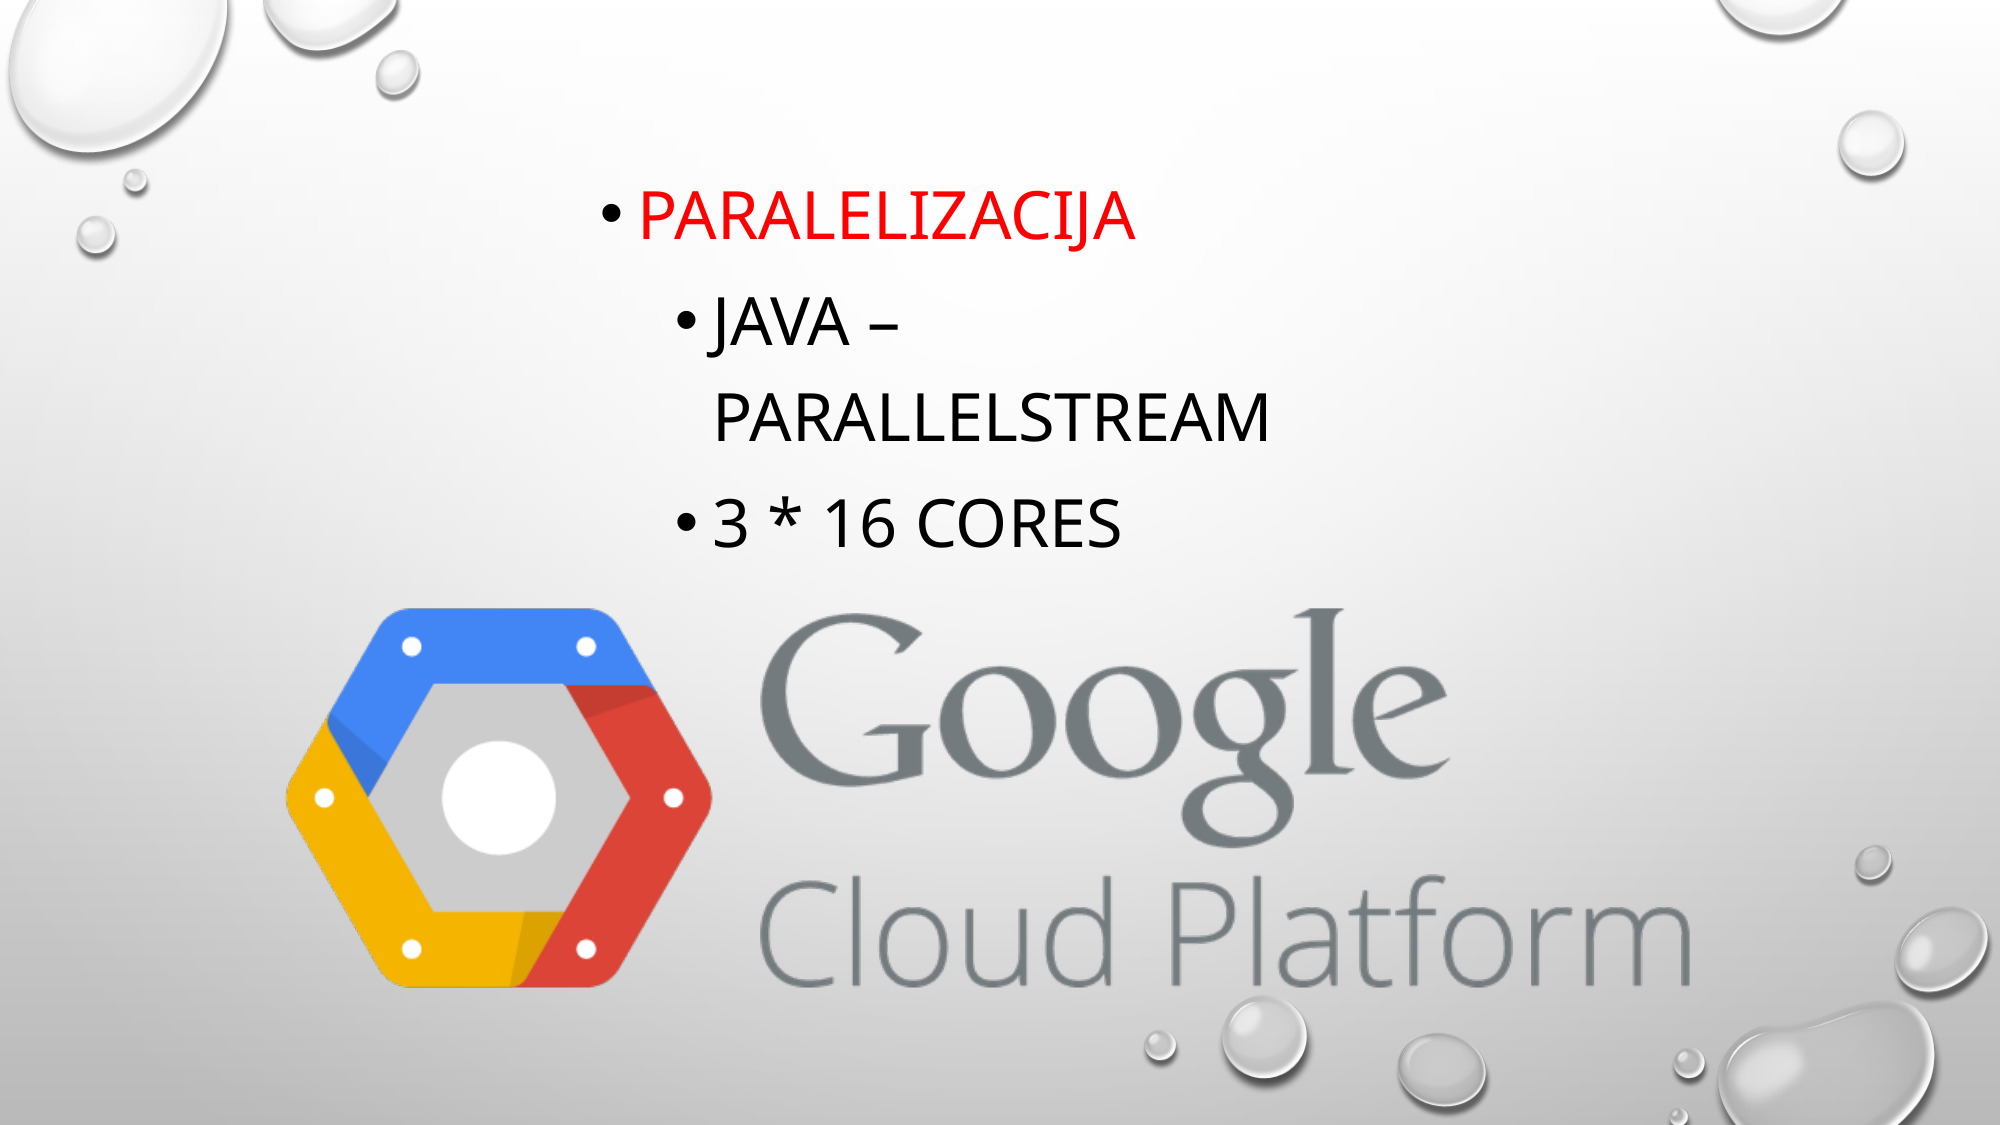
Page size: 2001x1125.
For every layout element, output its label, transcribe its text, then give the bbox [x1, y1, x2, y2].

picture [0, 0, 2000, 1125]
list PARALELIZACIJA JAVA – PARALLELSTREAM 3 * 16 cores [584, 149, 1416, 449]
